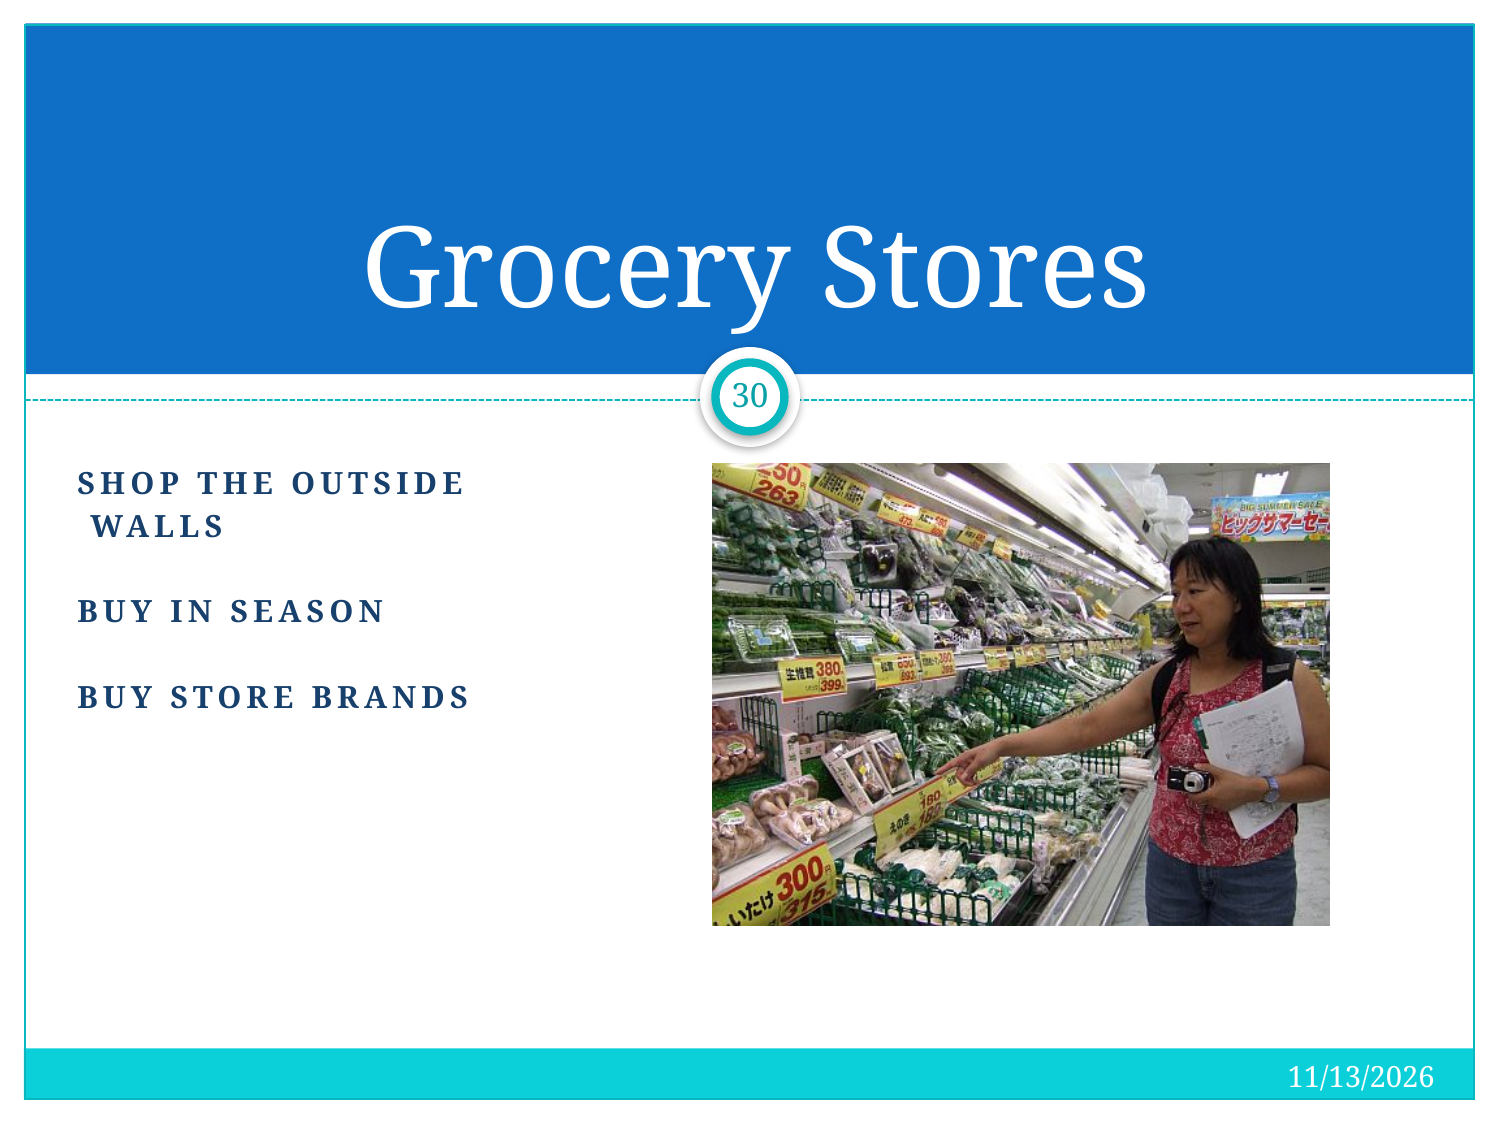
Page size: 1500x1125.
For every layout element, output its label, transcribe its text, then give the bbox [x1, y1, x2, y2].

slide_number 30 [712, 360, 788, 434]
title Grocery Stores [118, 87, 1394, 338]
list Shop the outside walls Buy in Season Buy store brands [62, 456, 1250, 725]
picture [712, 463, 1330, 927]
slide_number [950, 1050, 1450, 1111]
